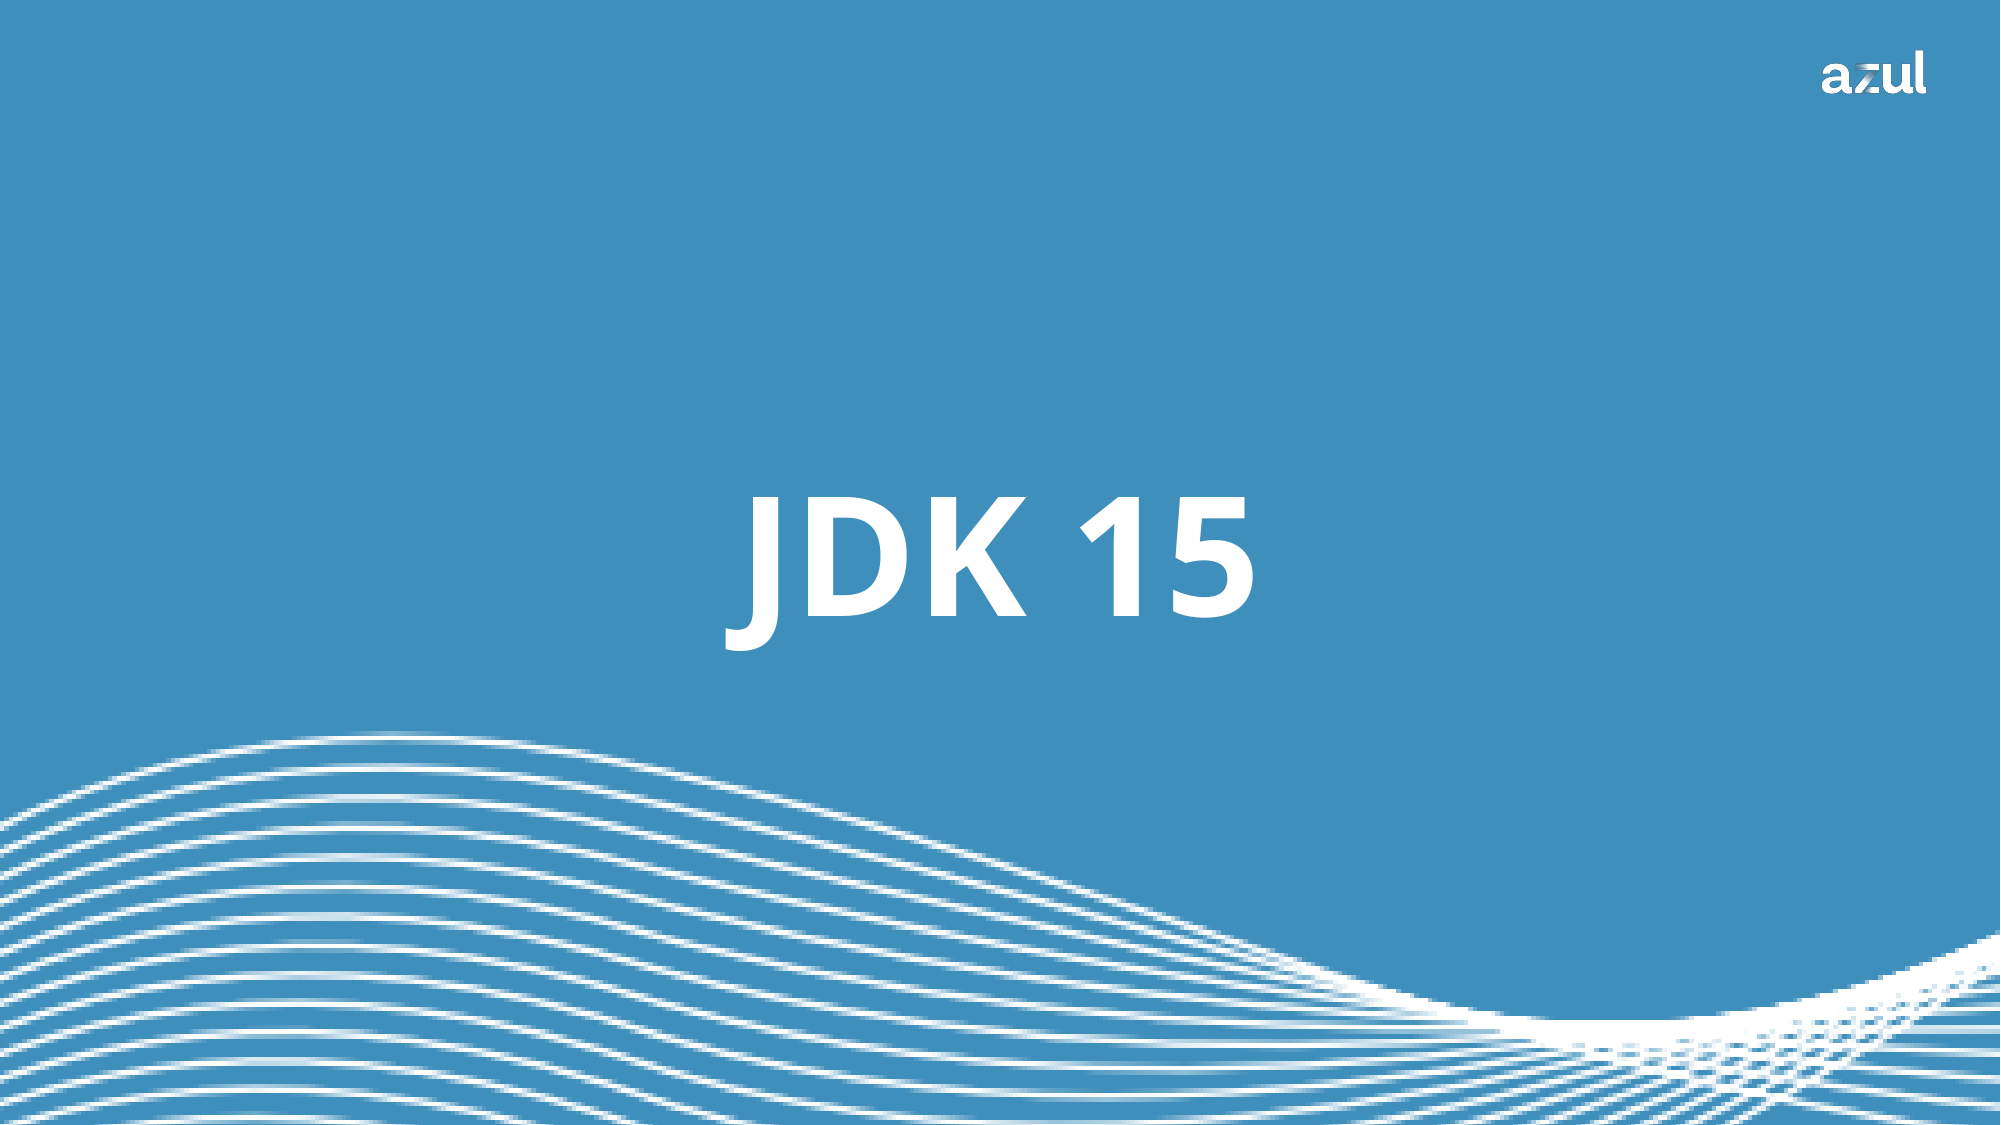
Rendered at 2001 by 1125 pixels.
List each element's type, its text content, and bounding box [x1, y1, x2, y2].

title JDK 15 [137, 451, 1863, 674]
